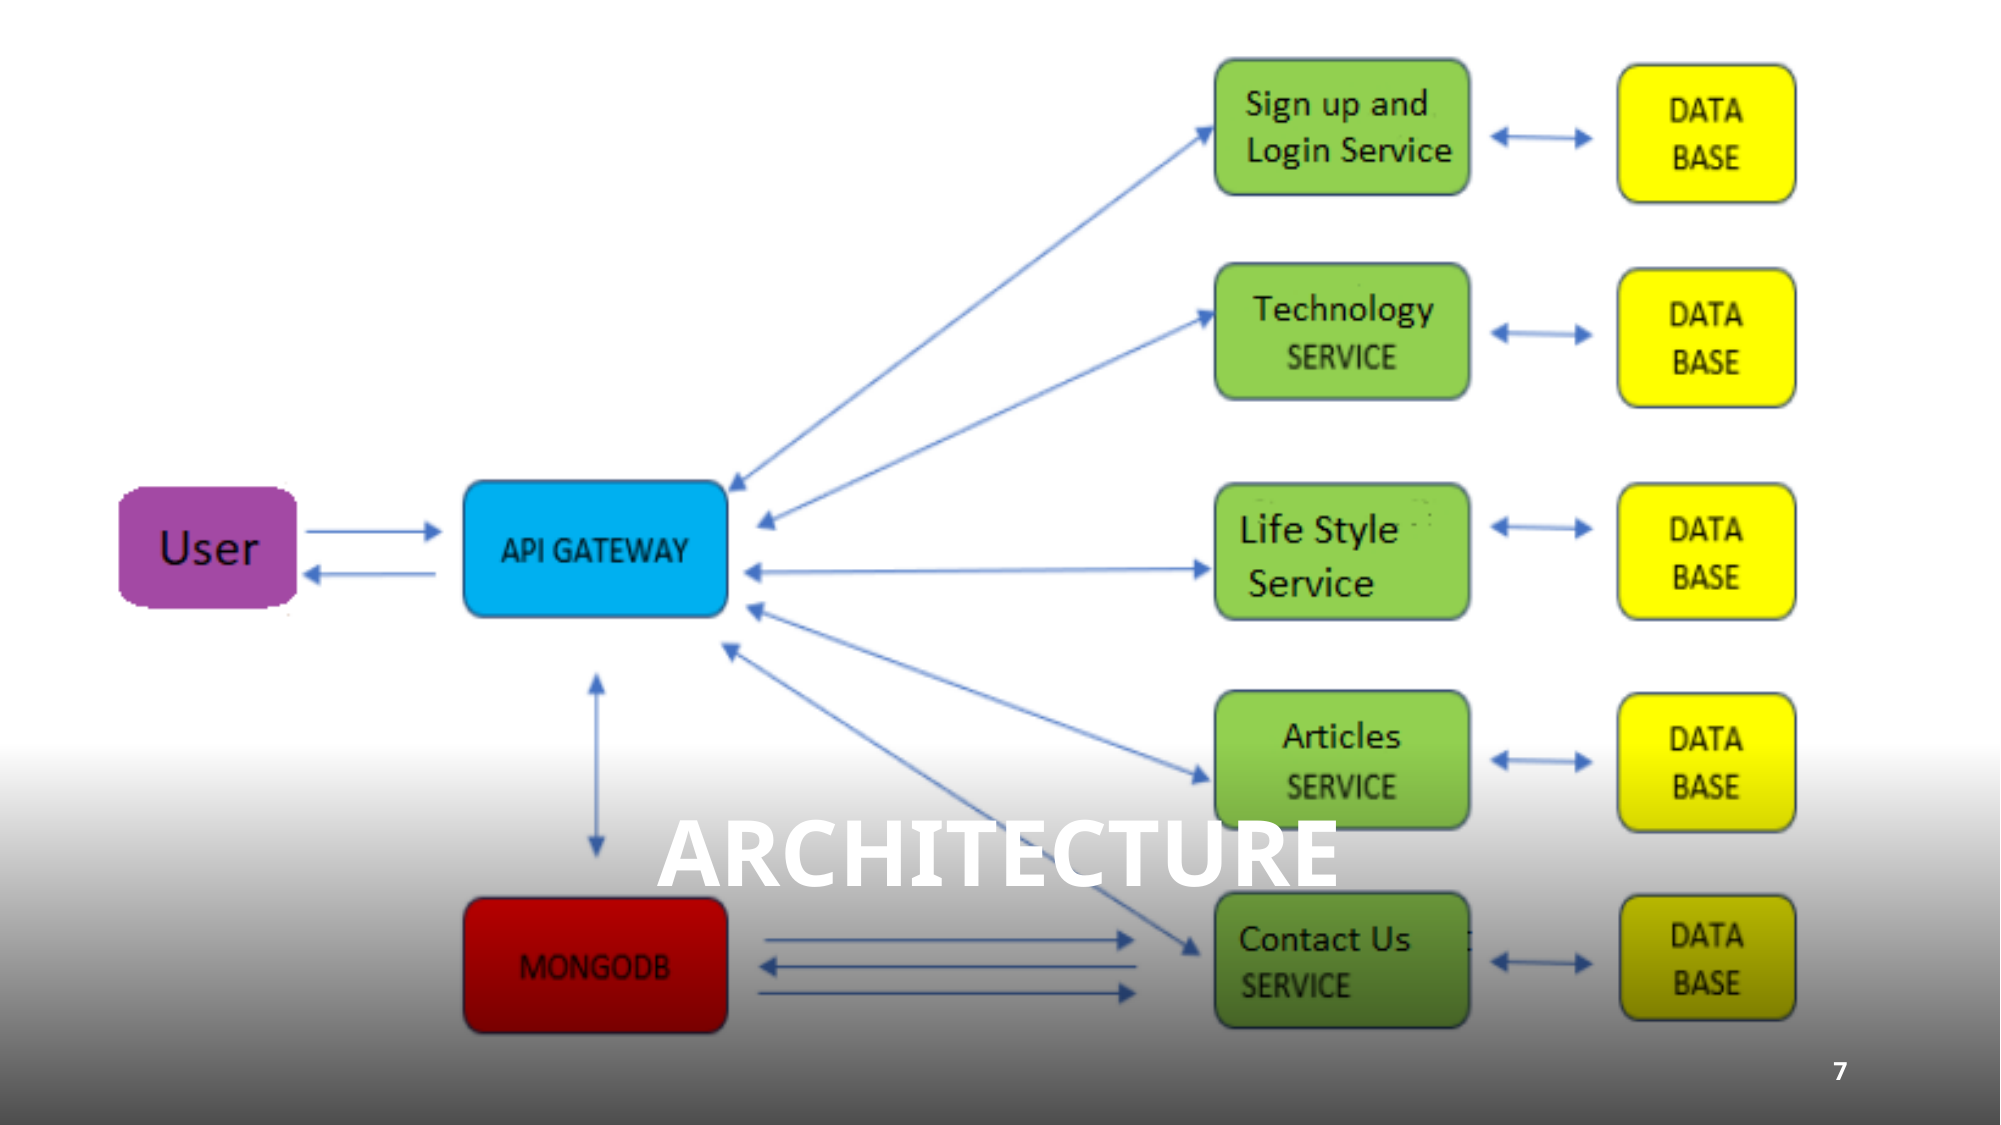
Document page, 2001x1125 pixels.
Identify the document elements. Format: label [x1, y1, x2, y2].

list [0, 0, 2000, 1125]
